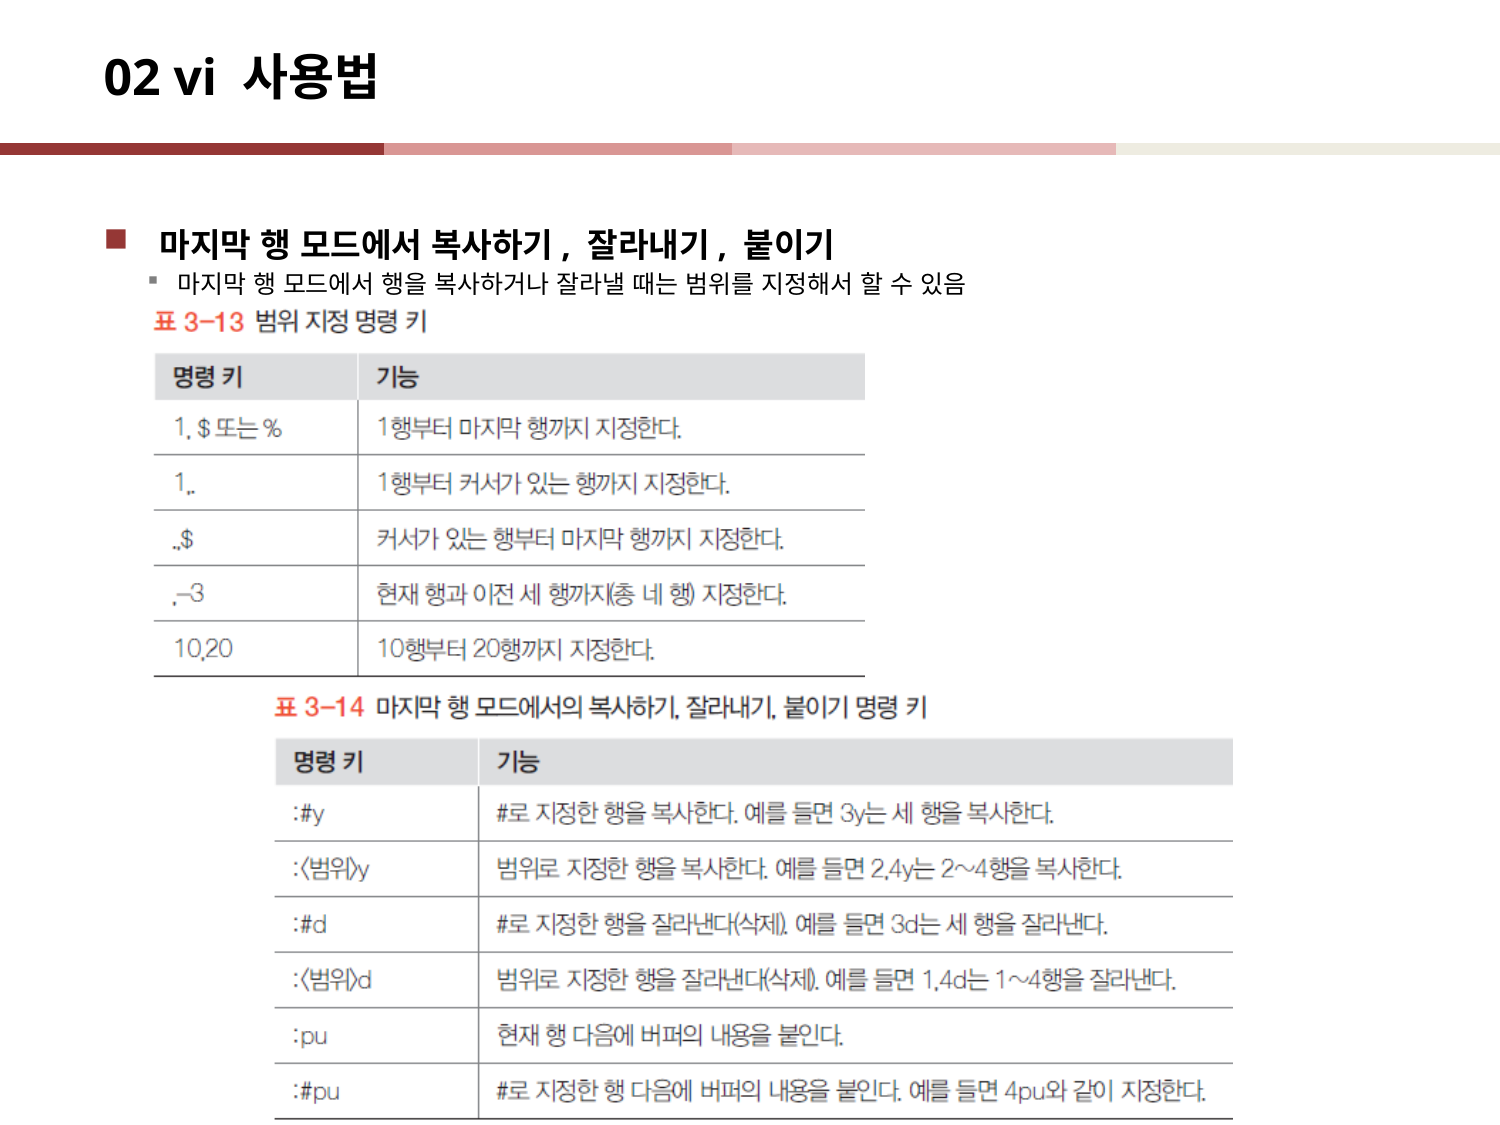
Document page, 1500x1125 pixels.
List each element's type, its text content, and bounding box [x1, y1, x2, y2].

picture [147, 304, 866, 681]
list 마지막 행 모드에서 복사하기, 잘라내기, 붙이기 마지막 행 모드에서 행을 복사하거나 잘라낼 때는 범위를 지정해서 할 수 있음 [88, 196, 1436, 1083]
picture [272, 691, 1234, 1124]
title 02 vi 사용법 [88, 30, 1330, 121]
